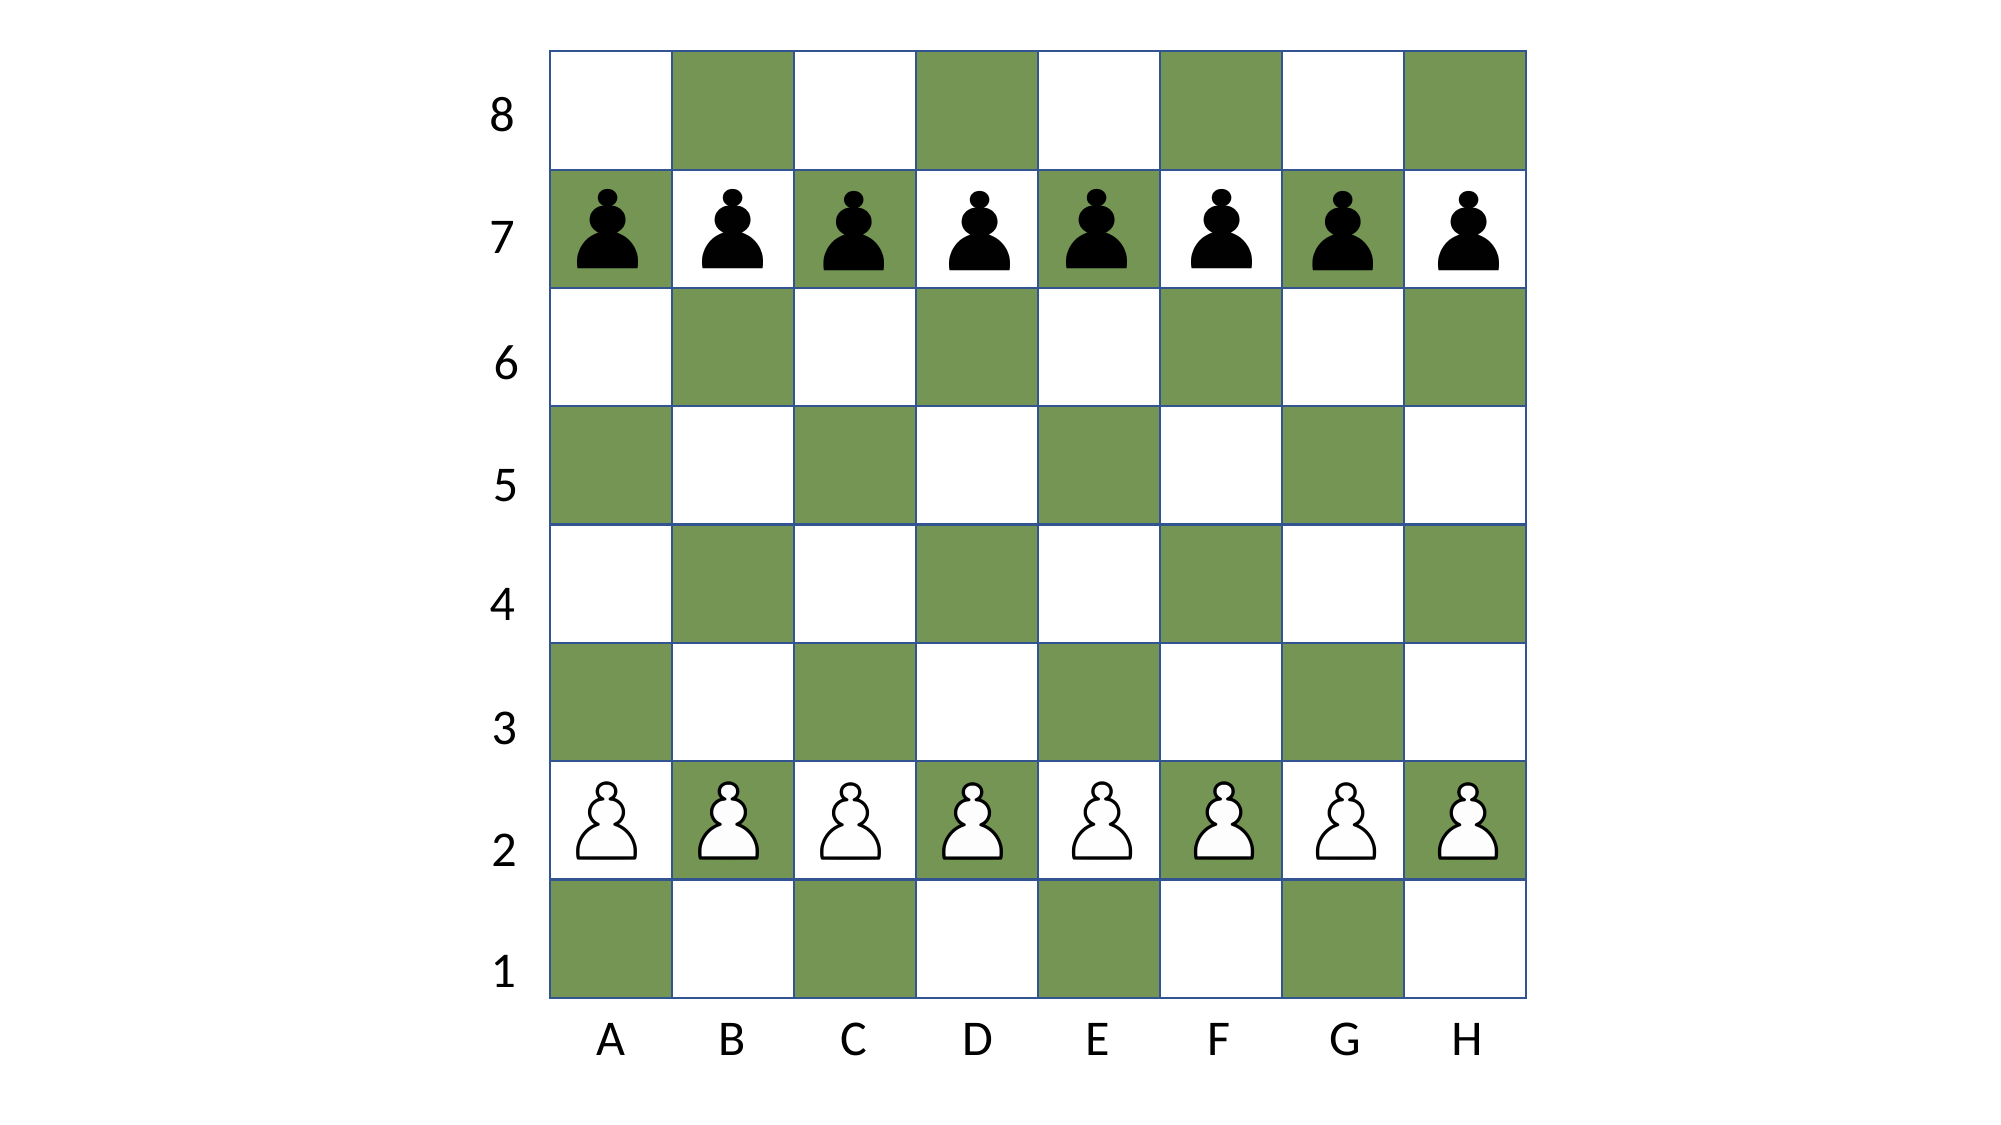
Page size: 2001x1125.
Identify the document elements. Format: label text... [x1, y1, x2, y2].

text_box [671, 287, 793, 405]
text_box [549, 879, 673, 999]
text_box [1037, 642, 1159, 760]
picture [559, 773, 654, 868]
text_box [549, 169, 673, 287]
text_box [1159, 169, 1281, 287]
text_box [1281, 50, 1403, 169]
picture [1421, 774, 1515, 868]
text_box [915, 879, 1037, 999]
text_box [1281, 405, 1403, 524]
text_box [549, 524, 671, 642]
text_box [1159, 405, 1281, 524]
picture [821, 189, 886, 272]
picture [700, 187, 765, 270]
text_box [1159, 287, 1281, 405]
text_box [1403, 760, 1527, 879]
text_box [1281, 524, 1403, 642]
text_box [1403, 642, 1527, 760]
text_box [1037, 287, 1159, 405]
text_box 6 [478, 322, 534, 398]
text_box G [1314, 997, 1376, 1073]
text_box [549, 760, 671, 879]
text_box [793, 405, 915, 524]
text_box [673, 642, 793, 760]
text_box B [703, 997, 761, 1073]
text_box [1281, 642, 1403, 760]
text_box [671, 50, 793, 169]
text_box [793, 879, 915, 999]
text_box H [1436, 997, 1498, 1073]
picture [947, 189, 1011, 272]
text_box [793, 642, 915, 760]
text_box [1281, 760, 1403, 879]
text_box [1037, 760, 1159, 879]
picture [1299, 774, 1393, 868]
picture [1055, 773, 1149, 868]
text_box [1281, 169, 1403, 287]
text_box [1037, 879, 1159, 999]
text_box [1281, 287, 1403, 405]
text_box [915, 287, 1037, 405]
text_box [1403, 287, 1527, 405]
text_box E [1070, 997, 1125, 1073]
text_box [1159, 642, 1281, 760]
text_box [671, 760, 793, 879]
text_box [1037, 524, 1159, 642]
text_box [1403, 524, 1527, 642]
picture [1310, 189, 1375, 272]
text_box D [947, 997, 1008, 1073]
text_box [1281, 879, 1403, 999]
text_box [1403, 879, 1527, 999]
picture [1436, 189, 1500, 272]
text_box 4 [474, 563, 530, 639]
text_box [549, 287, 671, 405]
text_box [915, 642, 1037, 760]
text_box [549, 50, 671, 169]
text_box [549, 405, 673, 524]
text_box [915, 405, 1037, 524]
text_box [673, 879, 793, 999]
picture [1064, 187, 1129, 270]
picture [575, 187, 640, 270]
text_box [793, 50, 915, 169]
text_box 7 [474, 196, 530, 271]
text_box [1037, 50, 1159, 169]
text_box [915, 169, 1037, 287]
text_box [1159, 524, 1281, 642]
picture [1189, 187, 1254, 270]
text_box 3 [476, 687, 532, 763]
picture [1177, 773, 1271, 868]
text_box [1159, 879, 1281, 999]
text_box A [581, 997, 641, 1073]
text_box [549, 642, 673, 760]
text_box [1159, 50, 1281, 169]
text_box [673, 169, 793, 287]
text_box [915, 760, 1037, 879]
text_box [1403, 50, 1527, 169]
picture [681, 773, 776, 868]
text_box [1037, 169, 1159, 287]
picture [803, 774, 898, 868]
text_box 5 [478, 443, 534, 519]
text_box [793, 287, 915, 405]
text_box 2 [476, 809, 532, 884]
text_box [915, 50, 1037, 169]
text_box 1 [475, 930, 531, 1006]
text_box [915, 524, 1037, 642]
text_box [673, 405, 793, 524]
text_box [793, 169, 915, 287]
text_box [1159, 760, 1281, 879]
text_box [671, 524, 793, 642]
text_box F [1192, 997, 1246, 1073]
text_box [1403, 169, 1527, 287]
text_box 8 [474, 74, 530, 149]
picture [925, 774, 1020, 868]
text_box C [825, 997, 882, 1073]
text_box [793, 524, 915, 642]
text_box [1403, 405, 1527, 524]
text_box [793, 760, 915, 879]
text_box [1037, 405, 1159, 524]
